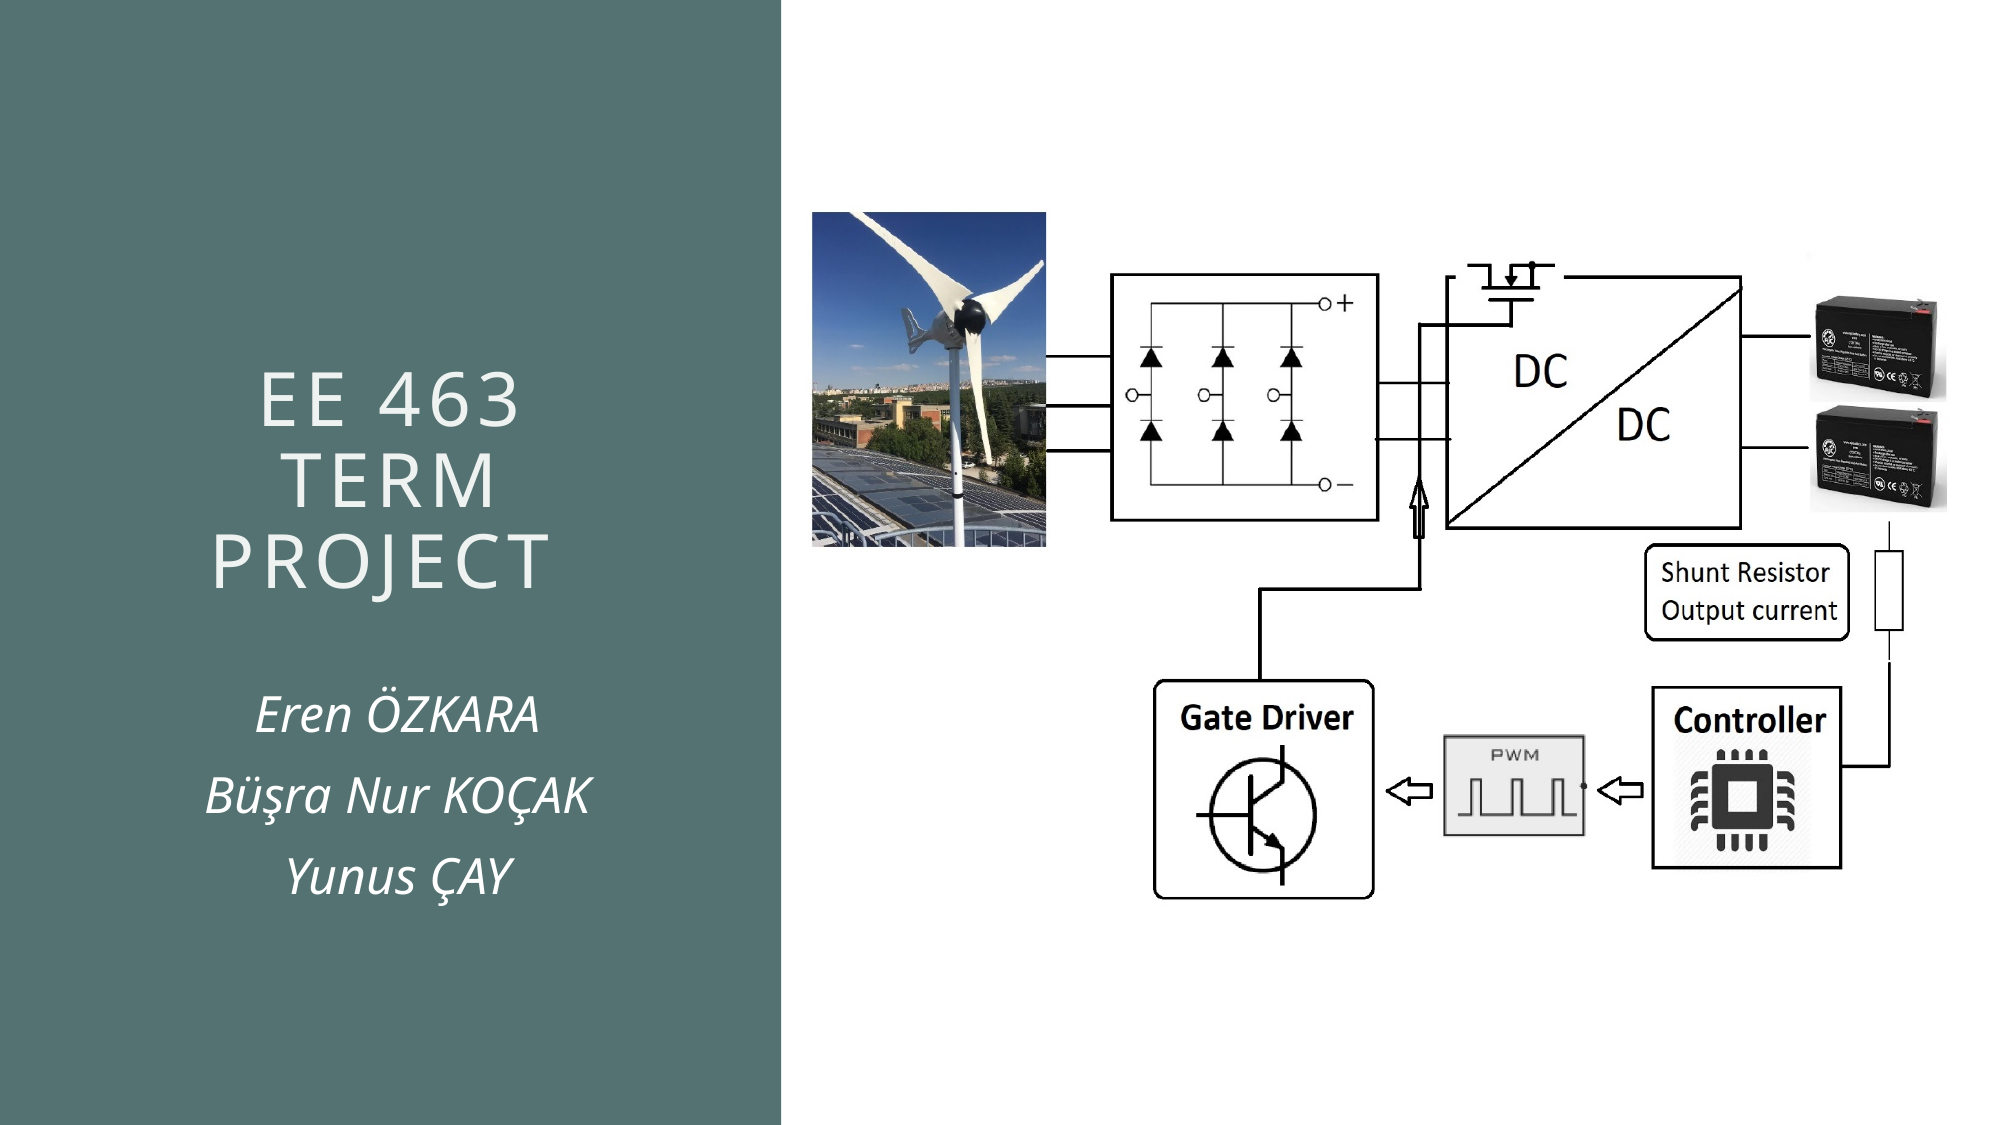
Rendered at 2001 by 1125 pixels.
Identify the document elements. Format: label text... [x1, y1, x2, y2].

text_box [0, 0, 782, 1125]
subtitle Eren ÖZKARA Büşra Nur KOÇAK Yunus ÇAY [152, 675, 643, 1013]
text_box [782, 0, 2000, 1125]
picture [795, 191, 1960, 917]
title EE 463 Term Project [141, 112, 644, 613]
